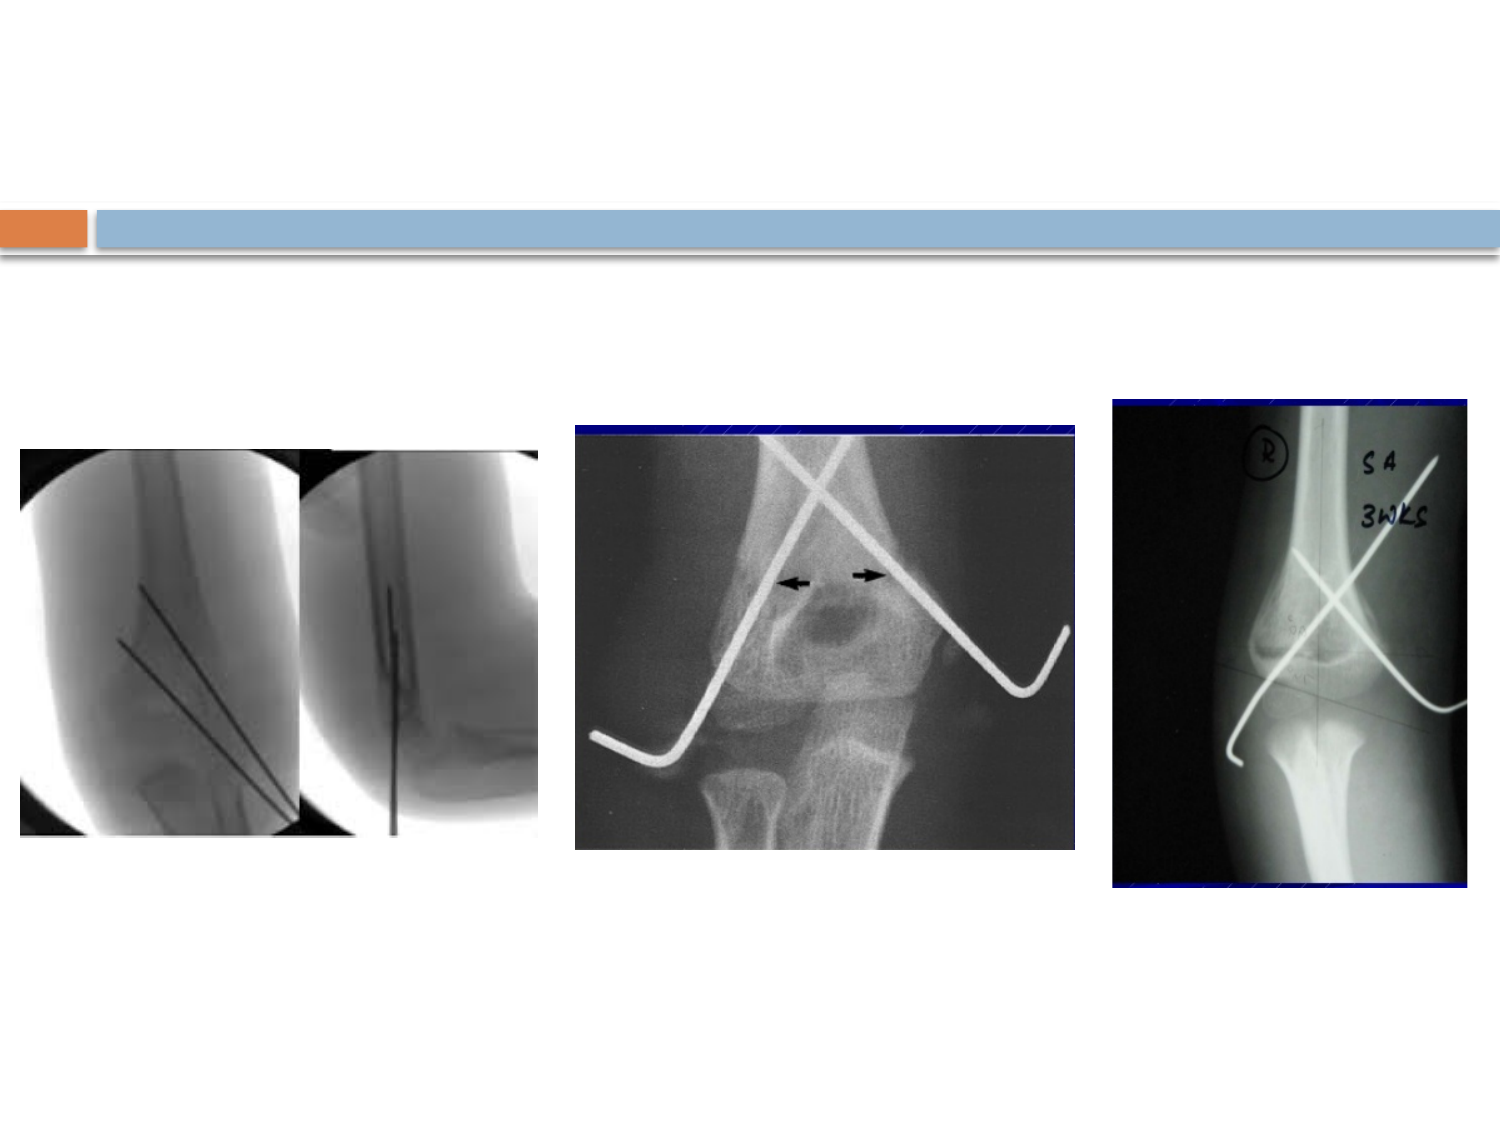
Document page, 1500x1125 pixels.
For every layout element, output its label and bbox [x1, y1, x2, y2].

picture [1112, 399, 1468, 888]
picture [19, 449, 538, 838]
list [574, 424, 1076, 851]
